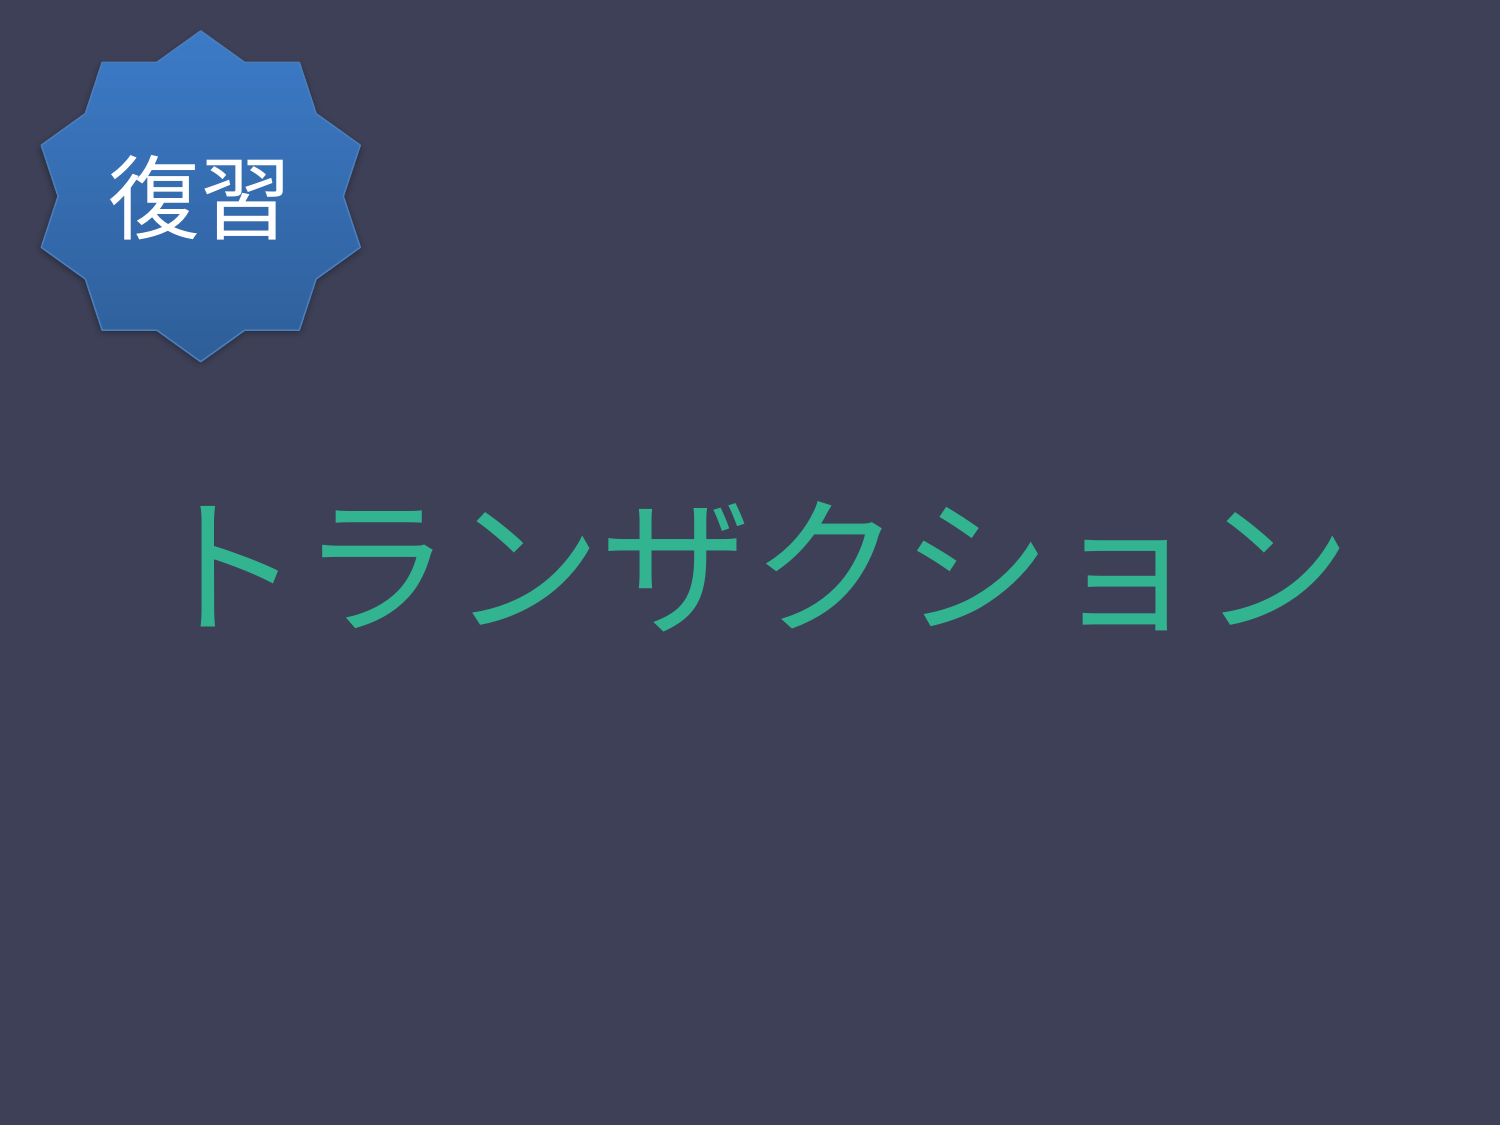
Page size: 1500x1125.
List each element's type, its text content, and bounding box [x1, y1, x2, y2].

text_box 復習 [40, 30, 361, 363]
title トランザクション [76, 196, 1427, 929]
